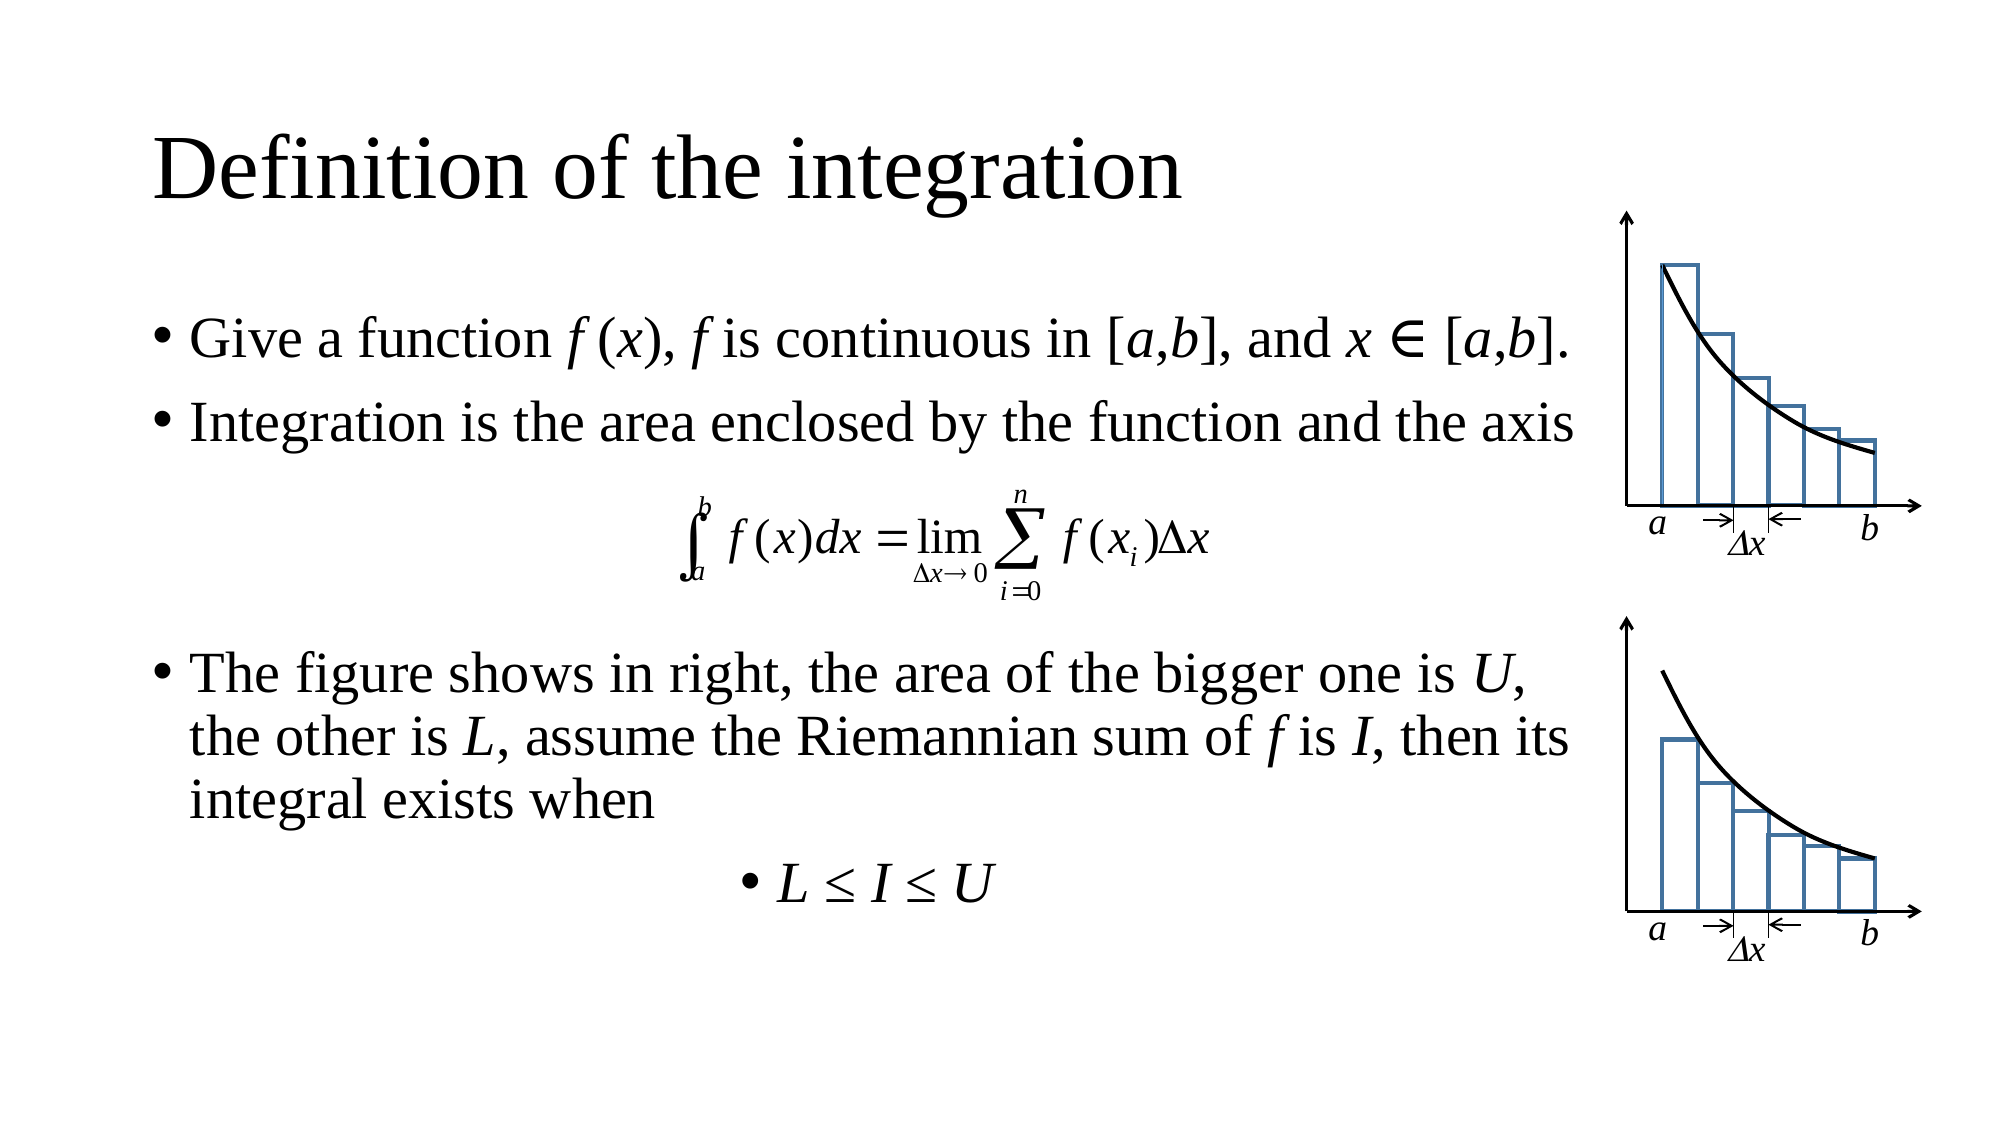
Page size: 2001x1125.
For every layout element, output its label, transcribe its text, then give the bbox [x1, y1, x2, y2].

list Give a function f (x), f is continuous in [a,b], and x ∈ [a,b]. Integration is the area enclosed by the function and the axis The figure shows in right, the area of the bigger one is U, the other is L, assume the Riemannian sum of f is I, then its integral exists when L ≤ I ≤ U [137, 299, 1611, 1038]
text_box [1626, 616, 1922, 977]
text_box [1626, 210, 1922, 572]
title Definition of the integration [137, 59, 1863, 278]
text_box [664, 470, 1221, 612]
